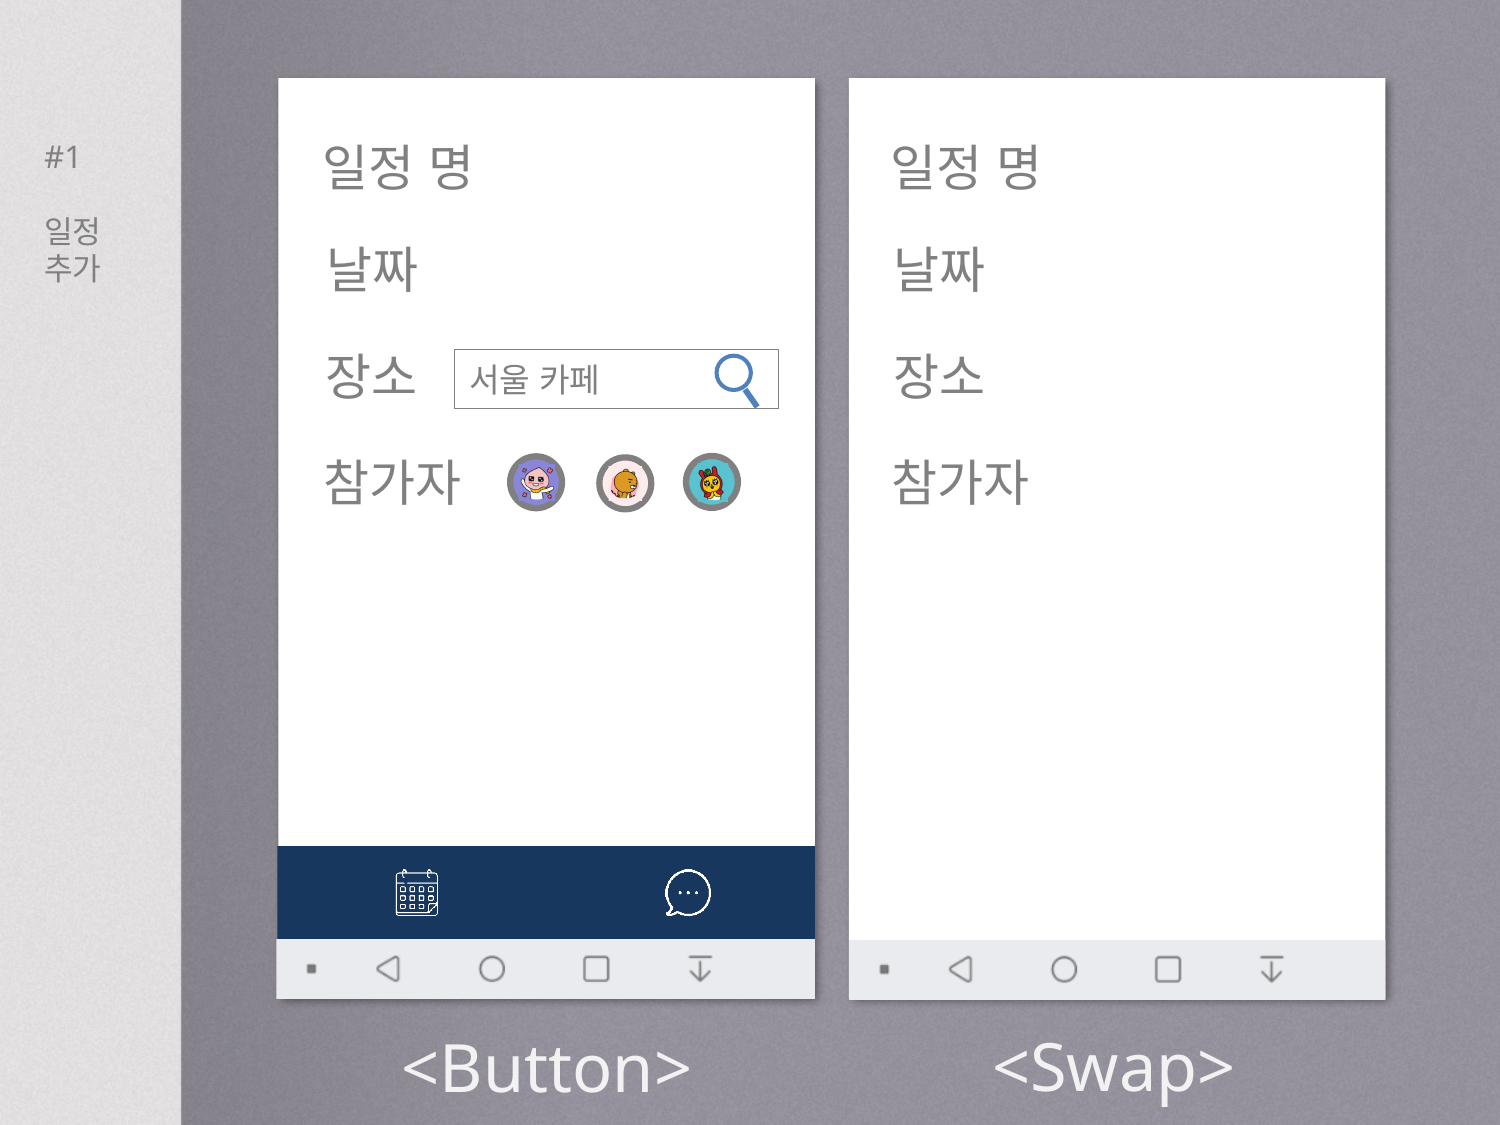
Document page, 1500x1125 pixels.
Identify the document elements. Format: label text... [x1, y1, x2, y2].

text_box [714, 353, 755, 410]
text_box 일정 명 [308, 129, 490, 205]
text_box [847, 76, 1387, 939]
text_box 일정 명 [875, 129, 1058, 205]
text_box [276, 76, 817, 844]
text_box 참가자 [876, 444, 1045, 520]
text_box <Swap> [977, 1017, 1251, 1113]
text_box 날짜 [879, 231, 1058, 307]
text_box 장소 [310, 338, 450, 413]
text_box <Button> [386, 1018, 708, 1114]
text_box 서울 카페 [453, 348, 781, 411]
picture [0, 0, 1500, 1125]
text_box 날짜 [311, 231, 490, 307]
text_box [509, 456, 563, 509]
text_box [685, 455, 739, 509]
text_box 참가자 [308, 444, 477, 520]
text_box [275, 844, 817, 940]
text_box #1 일정 추가 [29, 129, 154, 295]
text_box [599, 457, 652, 510]
text_box 장소 [878, 338, 1018, 413]
